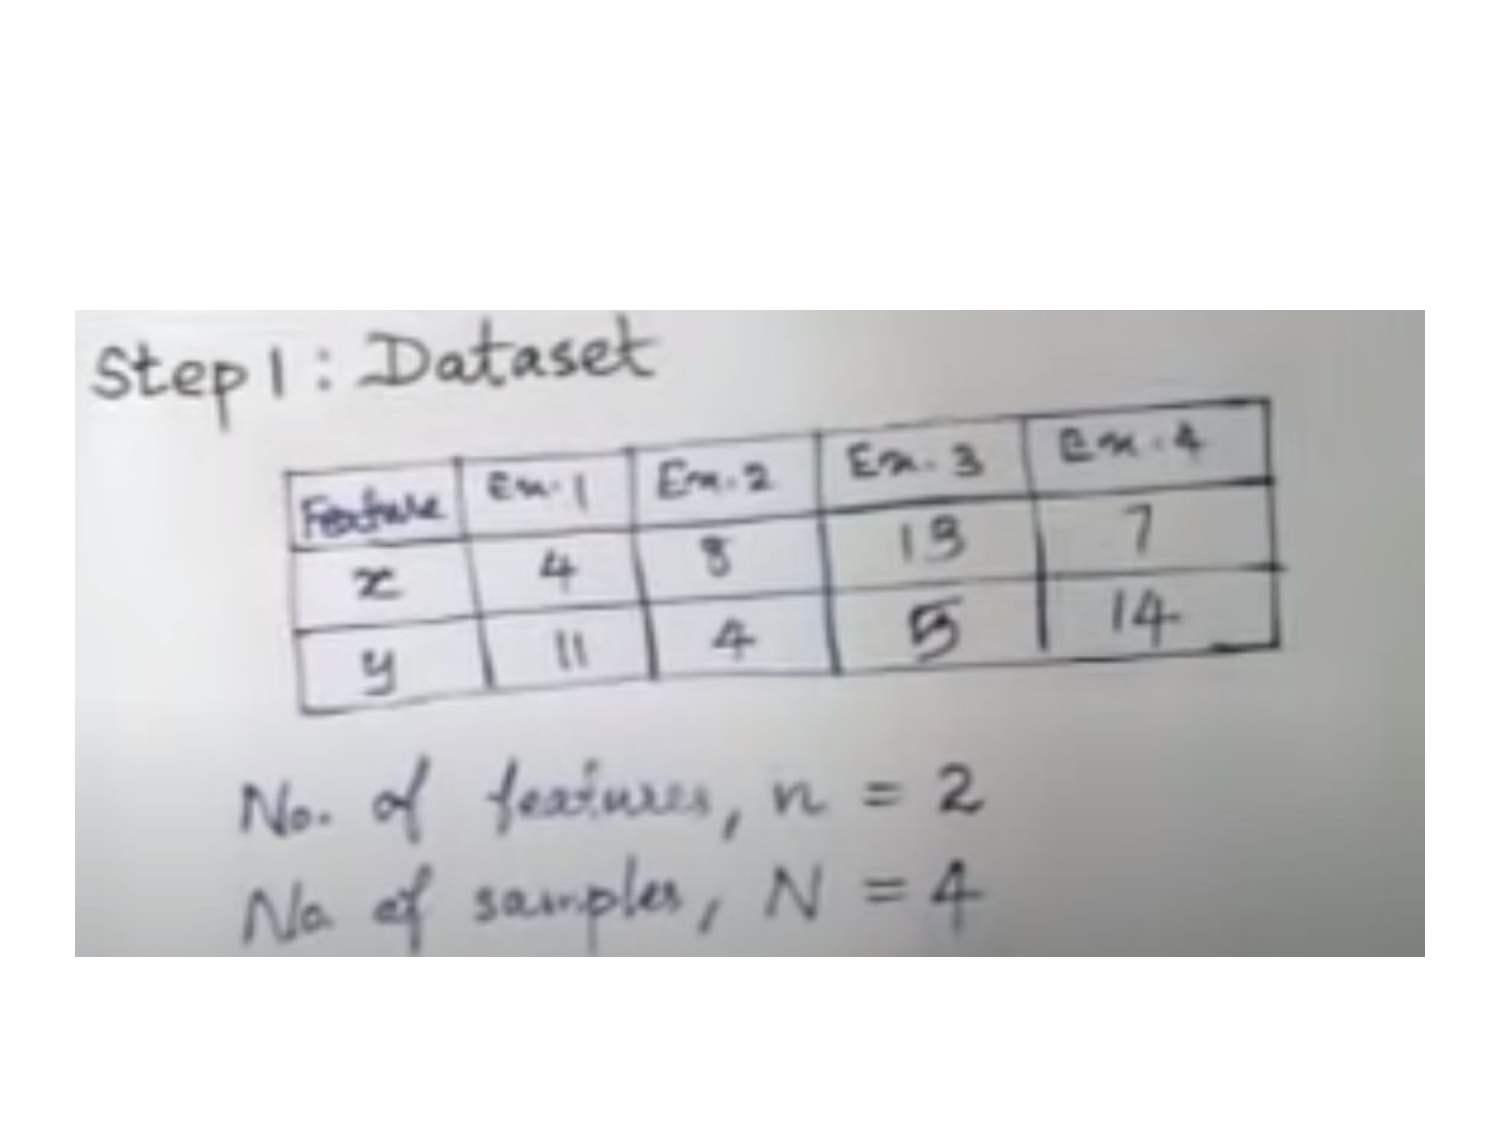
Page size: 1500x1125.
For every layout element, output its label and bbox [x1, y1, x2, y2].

picture [74, 310, 1426, 958]
